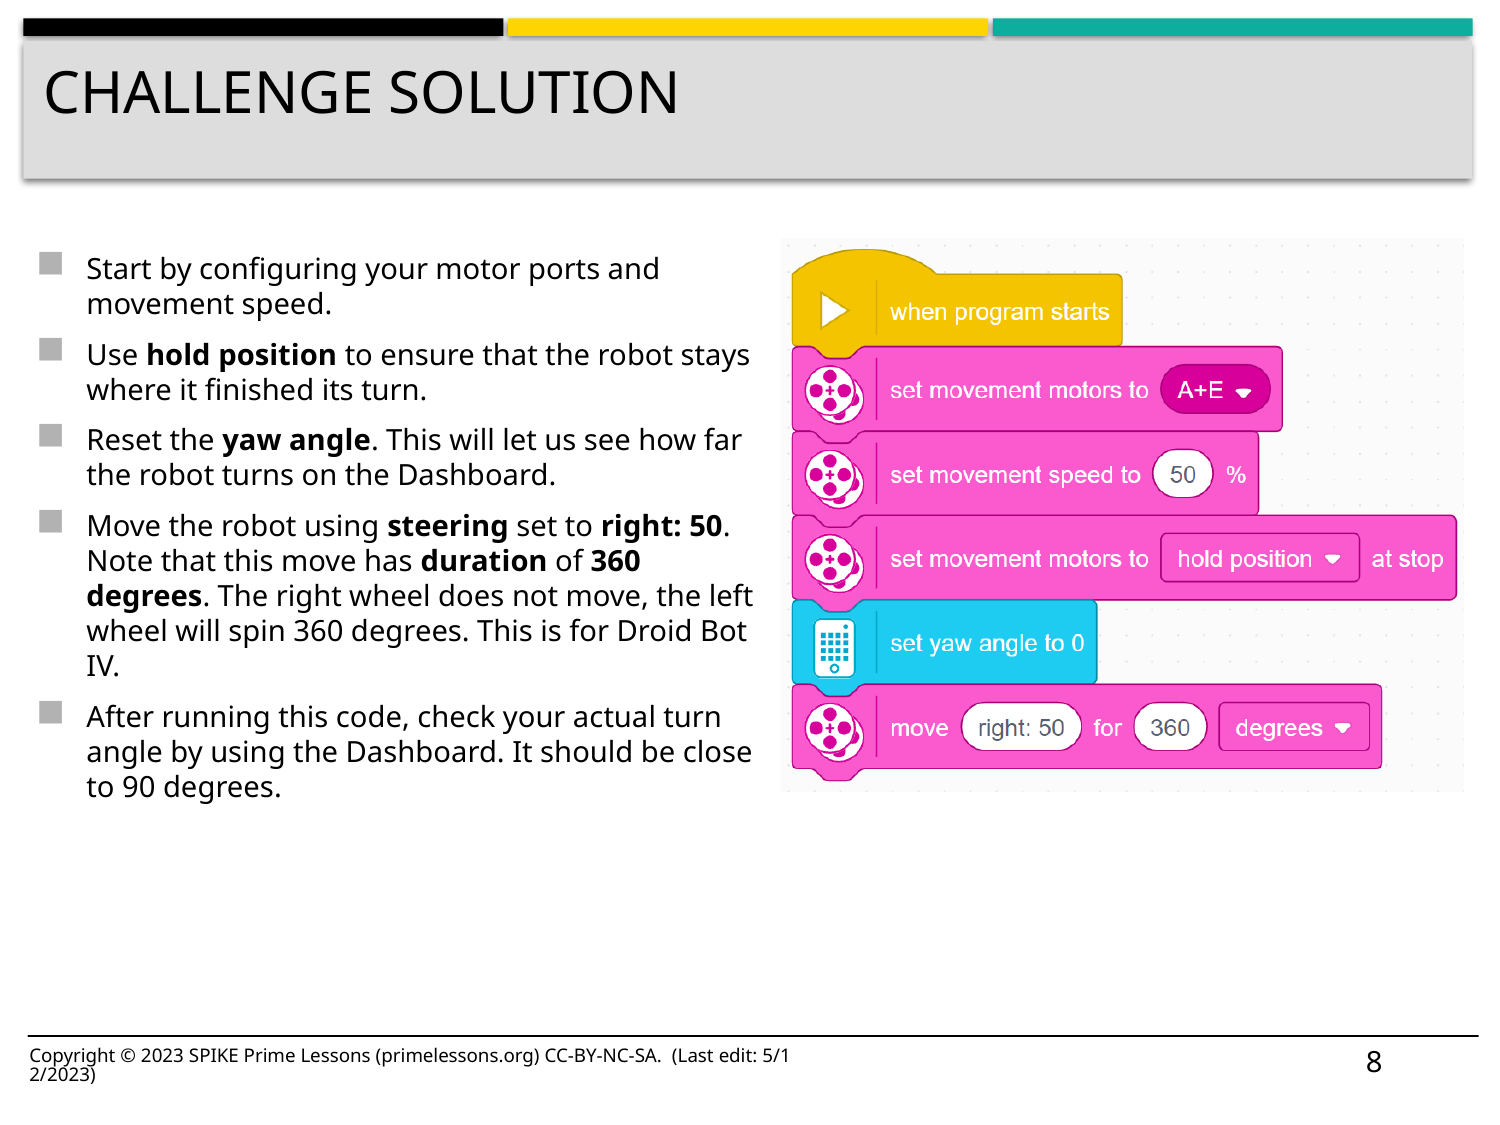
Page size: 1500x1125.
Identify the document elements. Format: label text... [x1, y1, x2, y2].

slide_number 8 [1351, 1036, 1478, 1097]
title Challenge Solution [28, 48, 1464, 172]
picture [780, 237, 1465, 793]
list Start by configuring your motor ports and movement speed. Use hold position to ensure that the robot stays where it finished its turn. Reset the yaw angle. This will let us see how far the robot turns on the Dashboard. Move the robot using steering set to right: 50. Note that this move has duration of 360 degrees. The right wheel does not move, the left wheel will spin 360 degrees. This is for Droid Bot IV. After running this code, check your actual turn angle by using the Dashboard. It should be close to 90 degrees. [25, 242, 779, 815]
footer Copyright © 2023 SPIKE Prime Lessons (primelessons.org) CC-BY-NC-SA. (Last edit: 5/12/2023) [14, 1036, 814, 1097]
